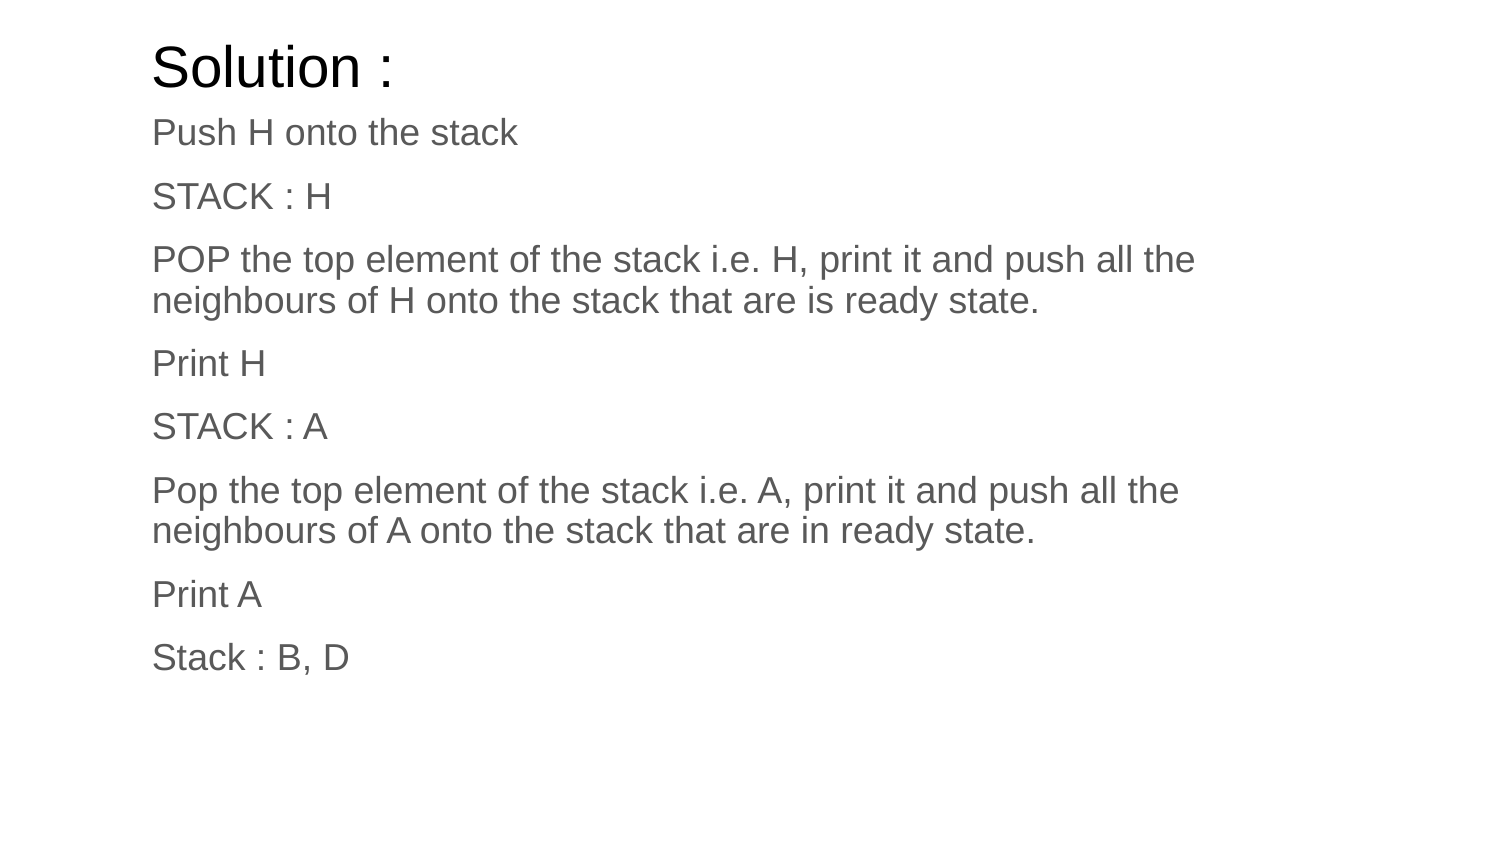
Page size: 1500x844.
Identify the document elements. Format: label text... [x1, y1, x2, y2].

title Solution : [140, 28, 1356, 107]
list Push H onto the stack STACK : H POP the top element of the stack i.e. H, print it and push all the neighbours of H onto the stack that are is ready state. Print H STACK : A Pop the top element of the stack i.e. A, print it and push all the neighbours of A onto the stack that are in ready state. Print A Stack : B, D [140, 107, 1356, 751]
